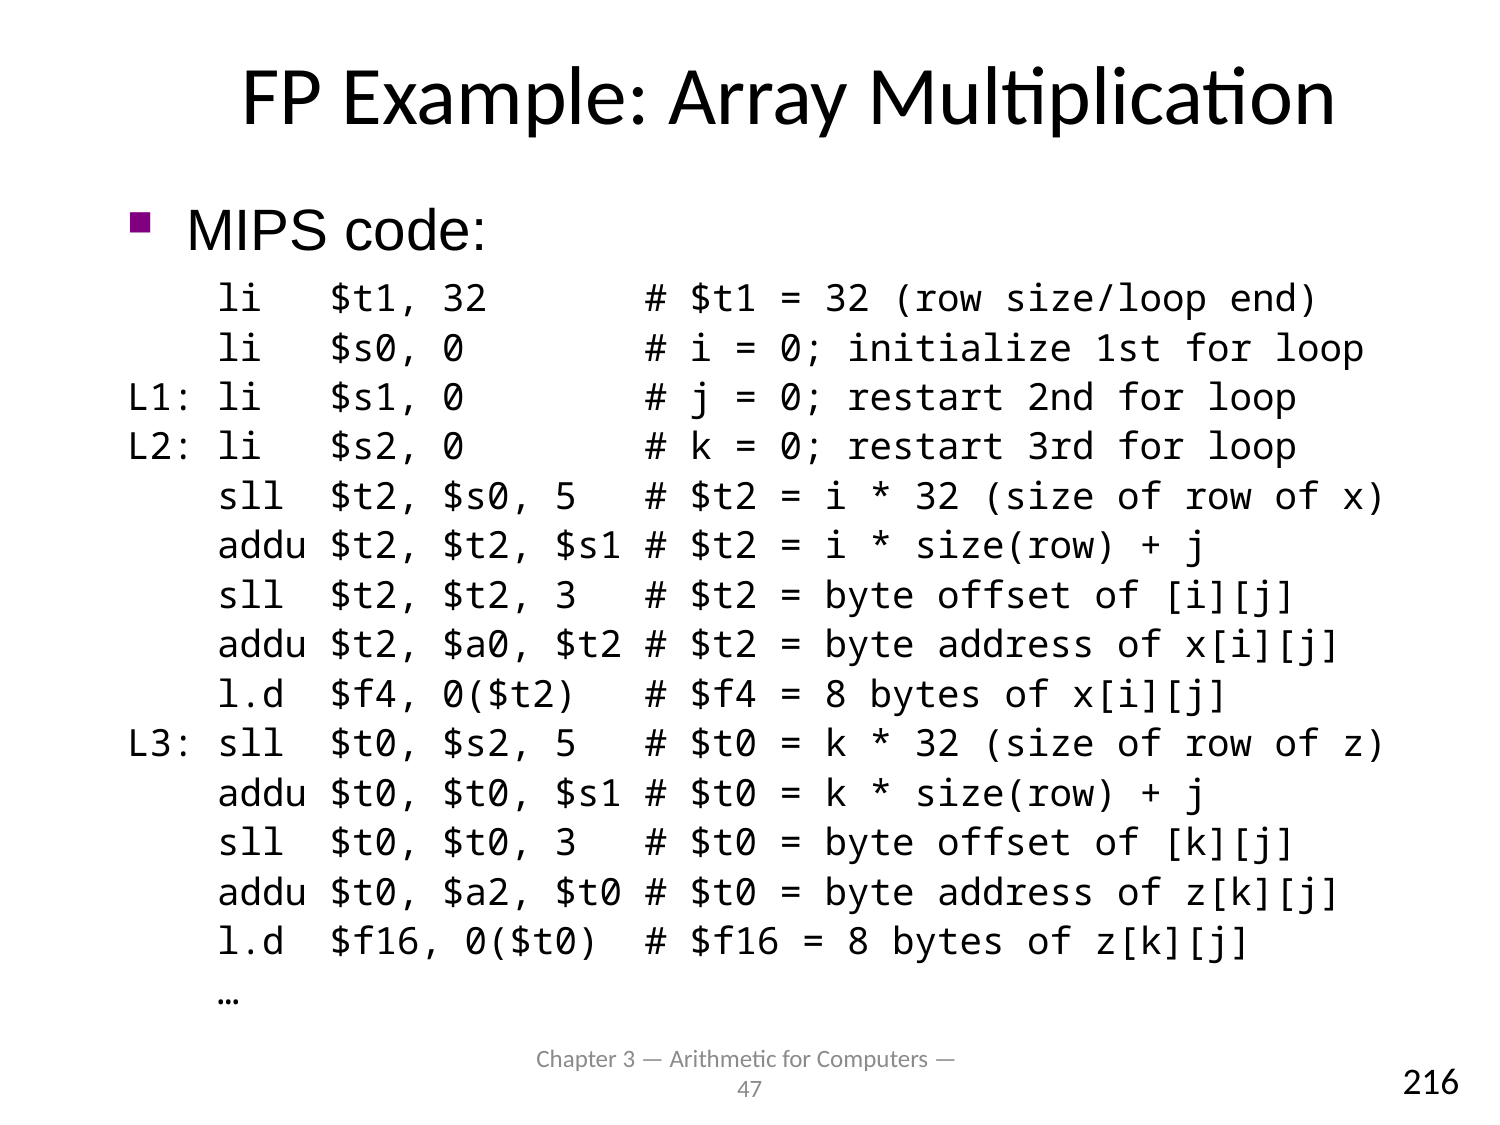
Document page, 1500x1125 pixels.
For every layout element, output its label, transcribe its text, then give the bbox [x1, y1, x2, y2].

title FP Example: Array Multiplication [112, 33, 1468, 149]
text_box MIPS code: li $t1, 32 # $t1 = 32 (row size/loop end) li $s0, 0 # i = 0; initialize 1st for loop L1: li $s1, 0 # j = 0; restart 2nd for loop L2: li $s2, 0 # k = 0; restart 3rd for loop sll $t2, $s0, 5 # $t2 = i * 32 (size of row of x) addu $t2, $t2, $s1 # $t2 = i * size(row) + j sll $t2, $t2, 3 # $t2 = byte offset of [i][j] addu $t2, $a0, $t2 # $t2 = byte address of x[i][j] l.d $f4, 0($t2) # $f4 = 8 bytes of x[i][j] L3: sll $t0, $s2, 5 # $t0 = k * 32 (size of row of z) addu $t0, $t0, $s1 # $t0 = k * size(row) + j sll $t0, $t0, 3 # $t0 = byte offset of [k][j] addu $t0, $a2, $t0 # $t0 = byte address of z[k][j] l.d $f16, 0($t0) # $f16 = 8 bytes of z[k][j] … [112, 184, 1469, 1024]
footer Chapter 3 — Arithmetic for Computers — 47 [512, 1042, 988, 1103]
text_box 216 [1387, 1049, 1475, 1110]
